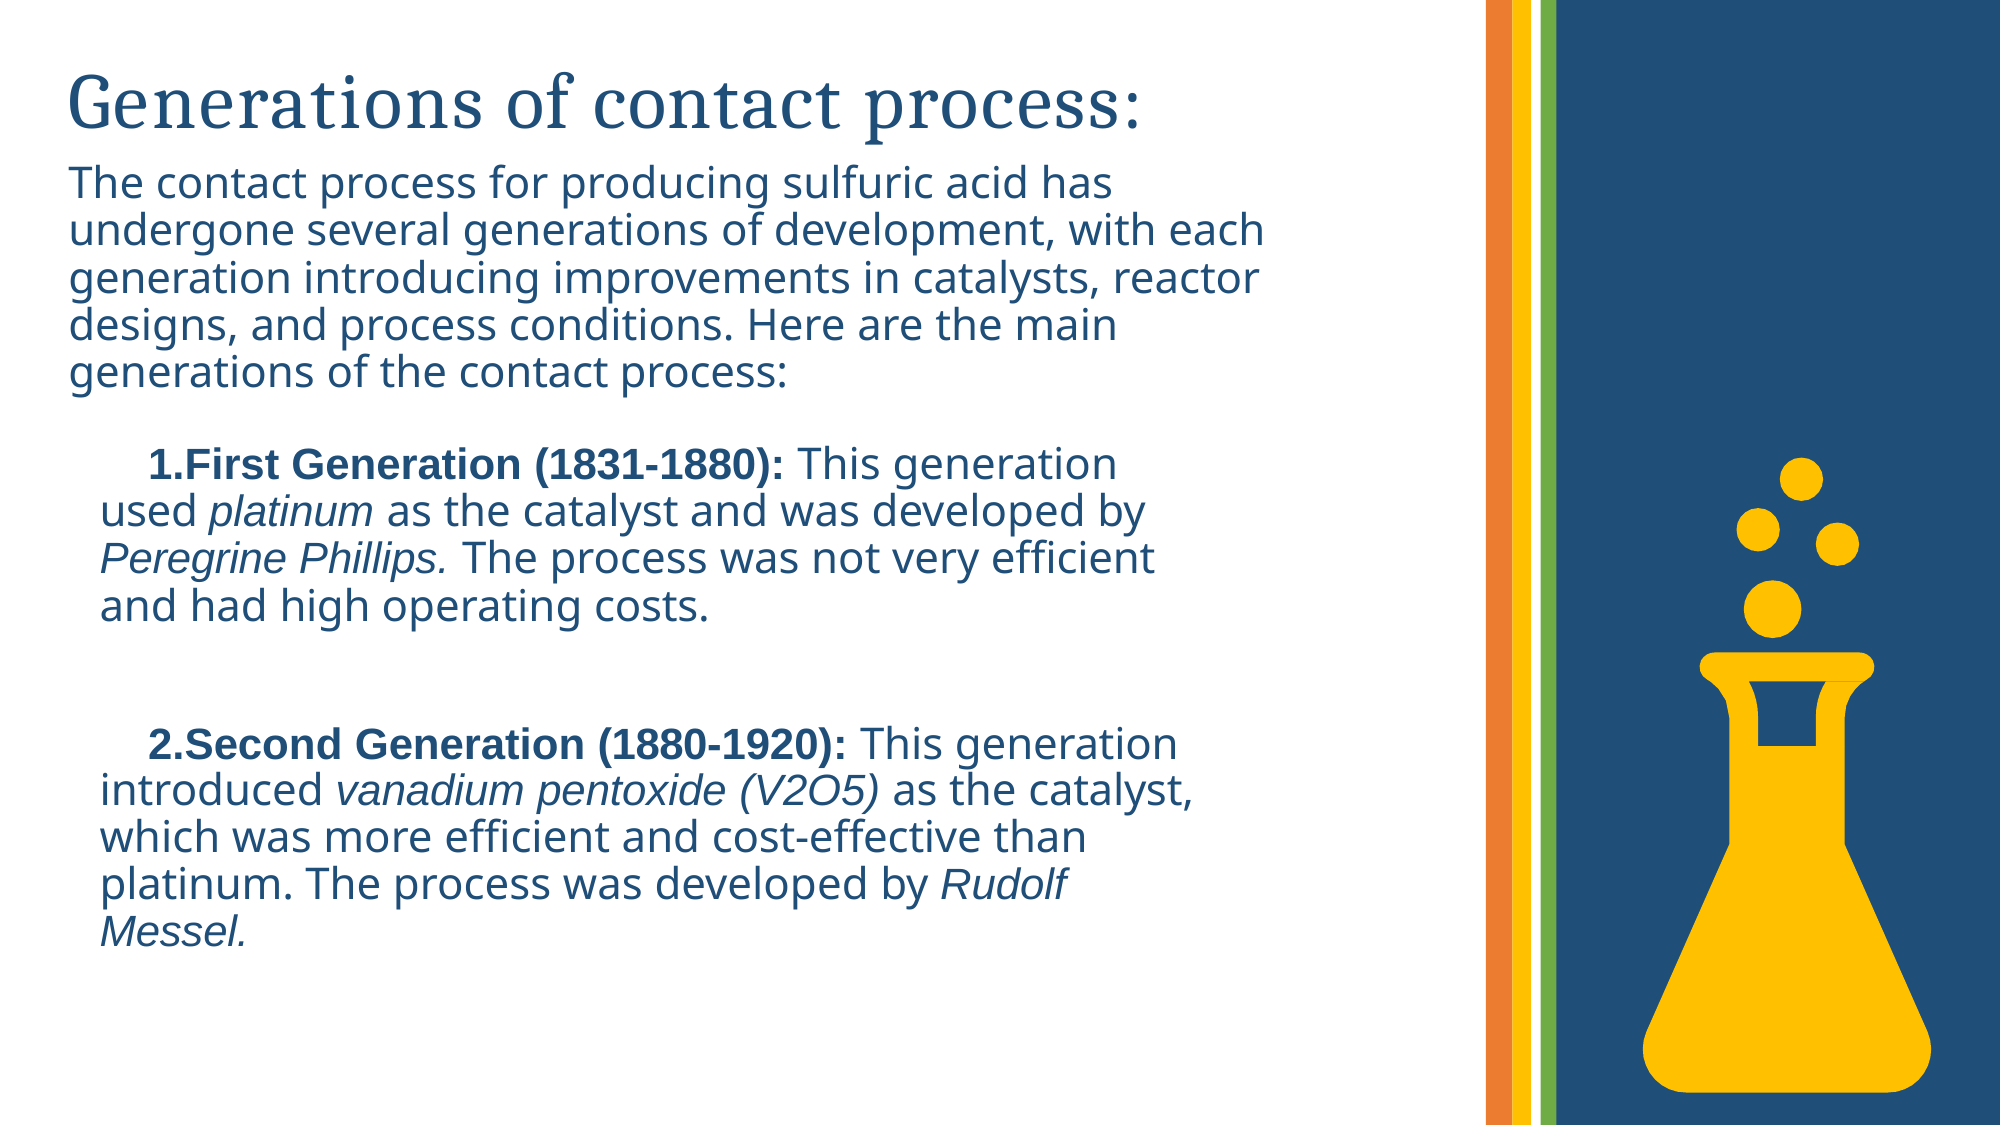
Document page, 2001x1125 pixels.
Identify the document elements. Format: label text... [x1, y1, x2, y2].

text_box [1815, 522, 1860, 566]
text_box [1743, 580, 1802, 639]
title Generations of contact process: [66, 46, 1216, 153]
text_box [1779, 457, 1824, 501]
text_box [1736, 508, 1780, 552]
text_box [1642, 652, 1932, 1093]
text_box The contact process for producing sulfuric acid has undergone several generations of development, with each generation introducing improvements in catalysts, reactor designs, and process conditions. Here are the main generations of the contact process: First Generation (1831-1880): This generation used platinum as the catalyst and was developed by Peregrine Phillips. The process was not very efficient and had high operating costs. Second Generation (1880-1920): This generation introduced vanadium pentoxide (V2O5) as the catalyst, which was more efficient and cost-effective than platinum. The process was developed by Rudolf Messel. [66, 153, 1319, 956]
